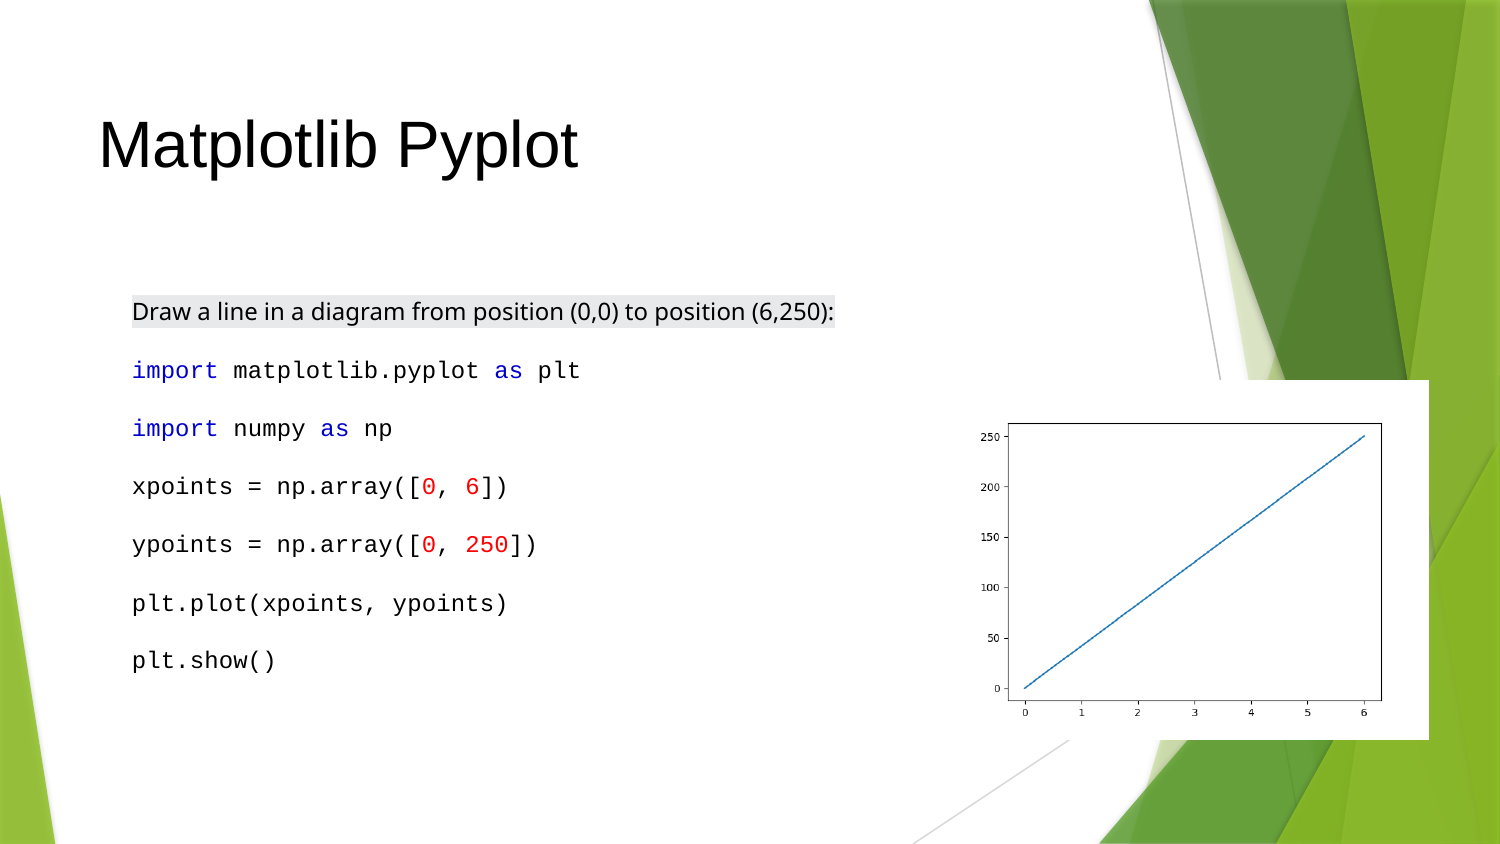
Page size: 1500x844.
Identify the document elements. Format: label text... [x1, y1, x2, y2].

title Matplotlib Pyplot [83, 75, 1141, 238]
list Draw a line in a diagram from position (0,0) to position (6,250): import matplotlib.pyplot as plt import numpy as np xpoints = np.array([0, 6]) ypoints = np.array([0, 250]) plt.plot(xpoints, ypoints) plt.show() [116, 223, 1364, 695]
picture [946, 379, 1429, 740]
